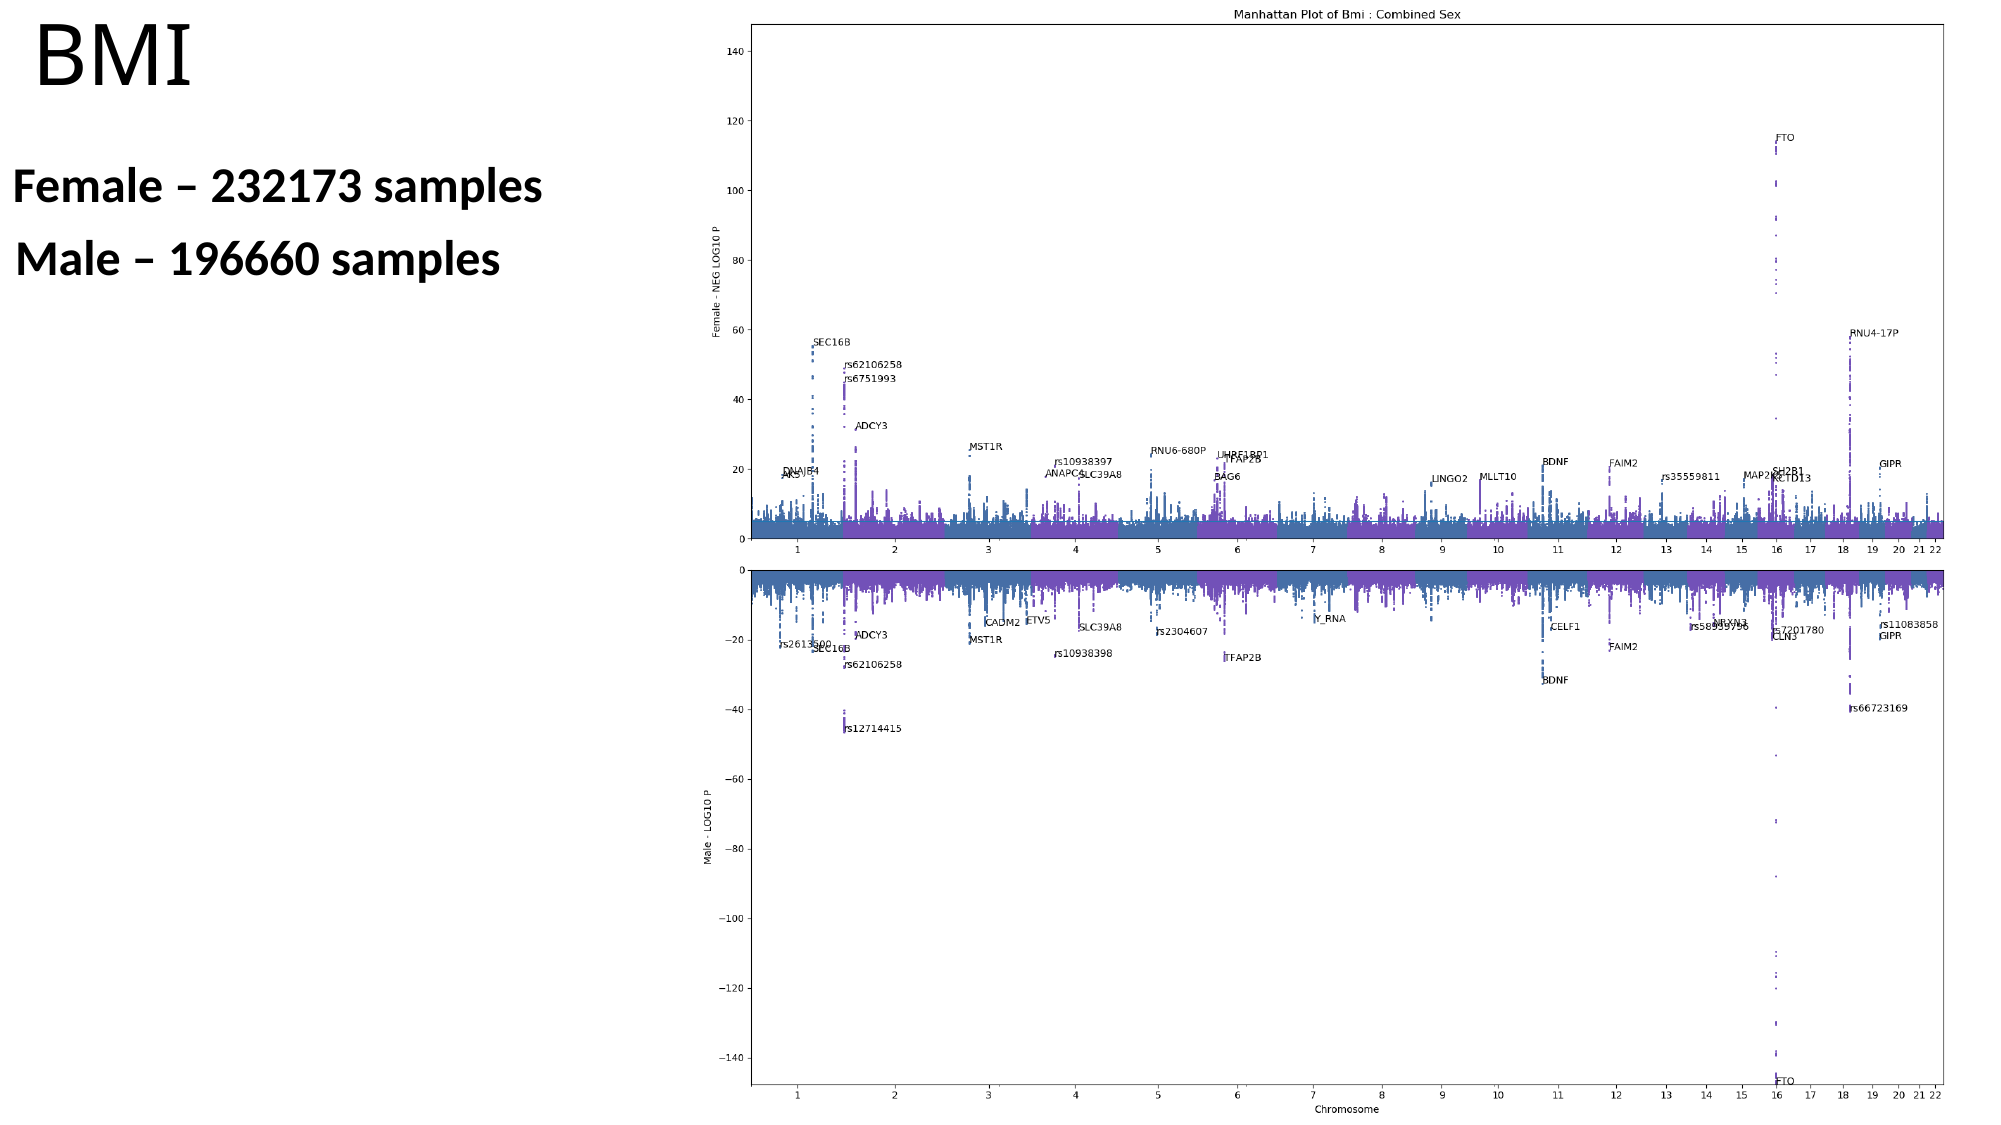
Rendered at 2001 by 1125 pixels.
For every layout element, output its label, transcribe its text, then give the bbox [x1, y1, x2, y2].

picture [693, 0, 1960, 1125]
list Female – 232173 samples [0, 148, 693, 222]
list Male – 196660 samples [0, 222, 693, 294]
title BMI [0, 3, 227, 112]
